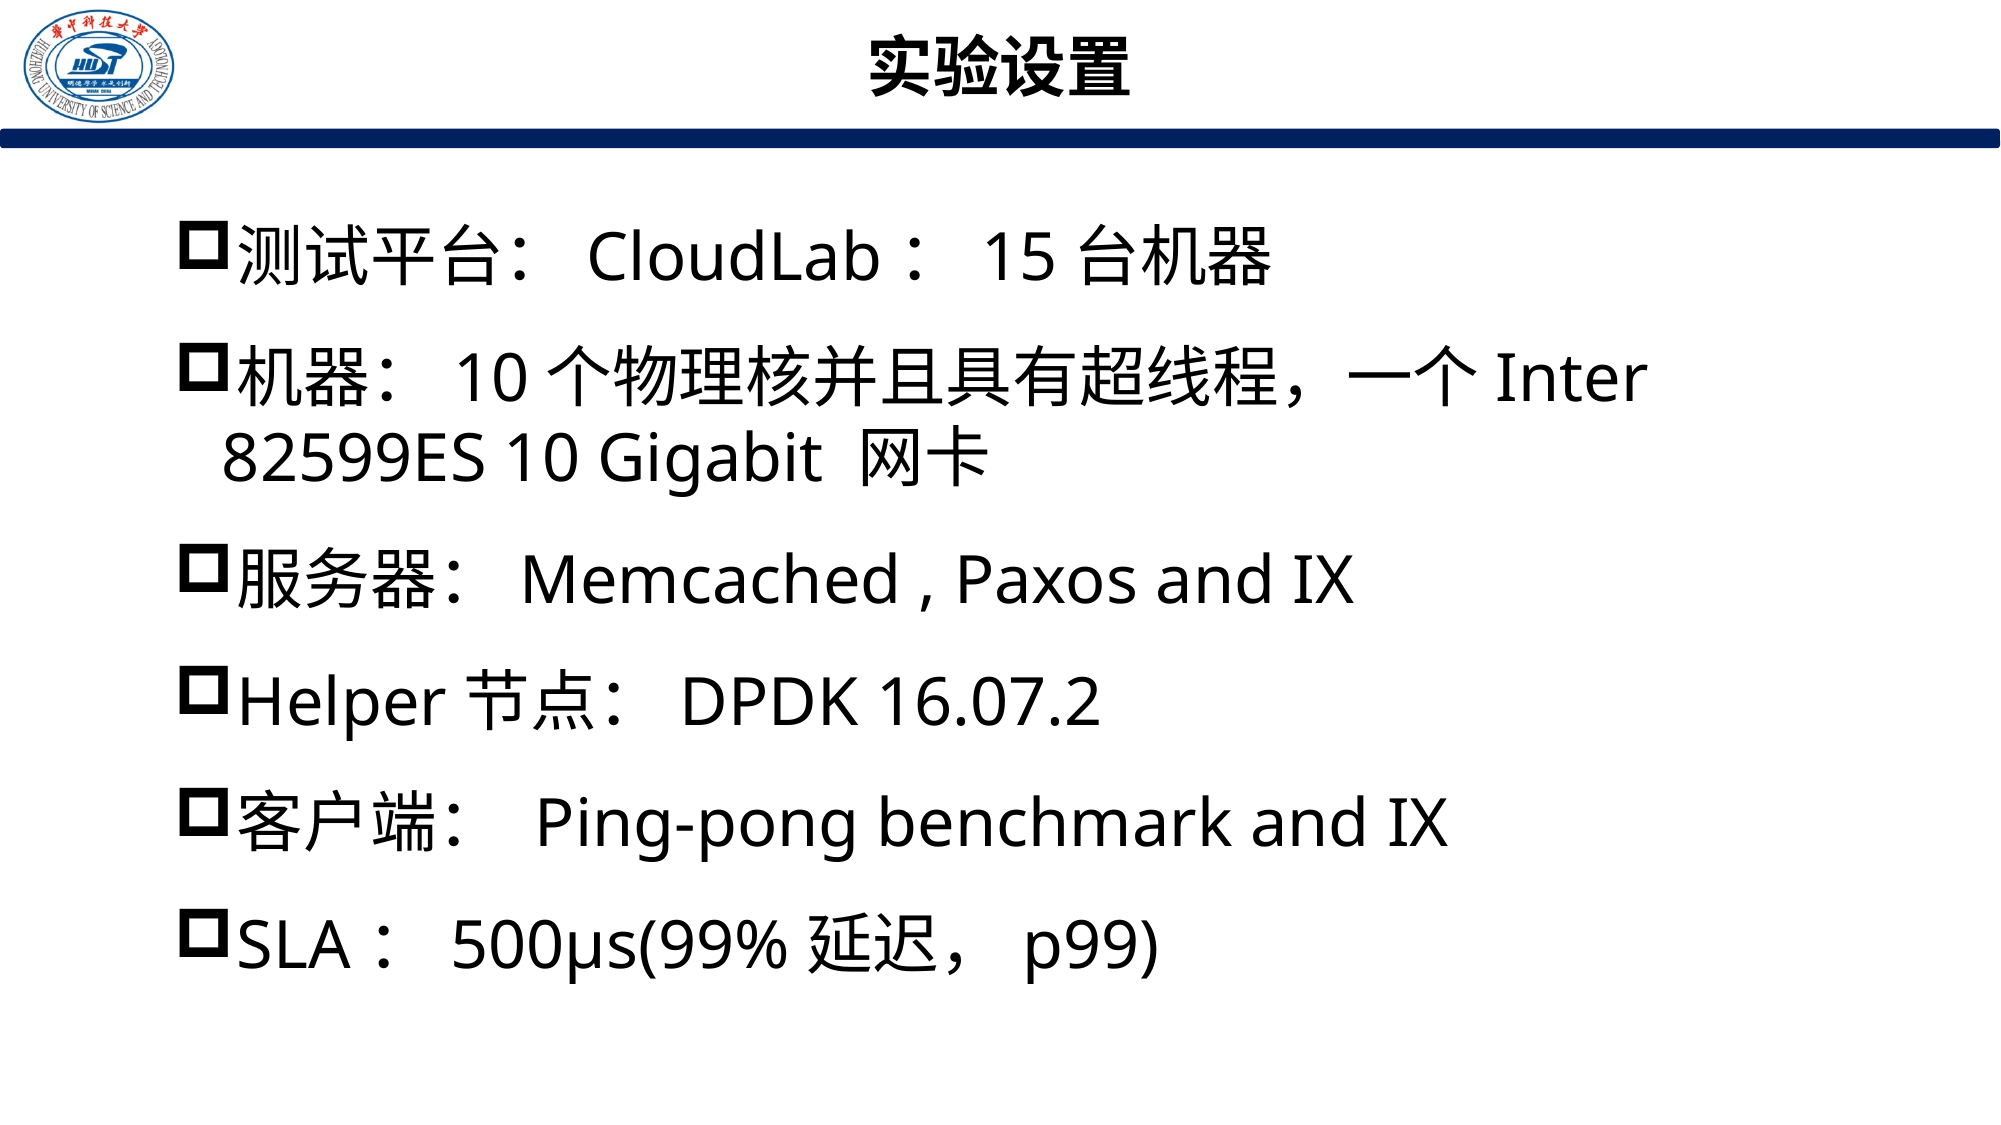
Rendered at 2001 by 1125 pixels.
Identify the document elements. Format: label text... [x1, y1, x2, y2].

picture [17, 7, 181, 126]
text_box 测试平台：CloudLab：15台机器 机器：10个物理核并且具有超线程，一个Inter 82599ES 10 Gigabit 网卡 服务器：Memcached , Paxos and IX Helper节点：DPDK 16.07.2 客户端： Ping-pong benchmark and IX SLA：500μs(99%延迟，p99) [160, 206, 1915, 990]
text_box 实验设置 [454, 17, 1546, 113]
